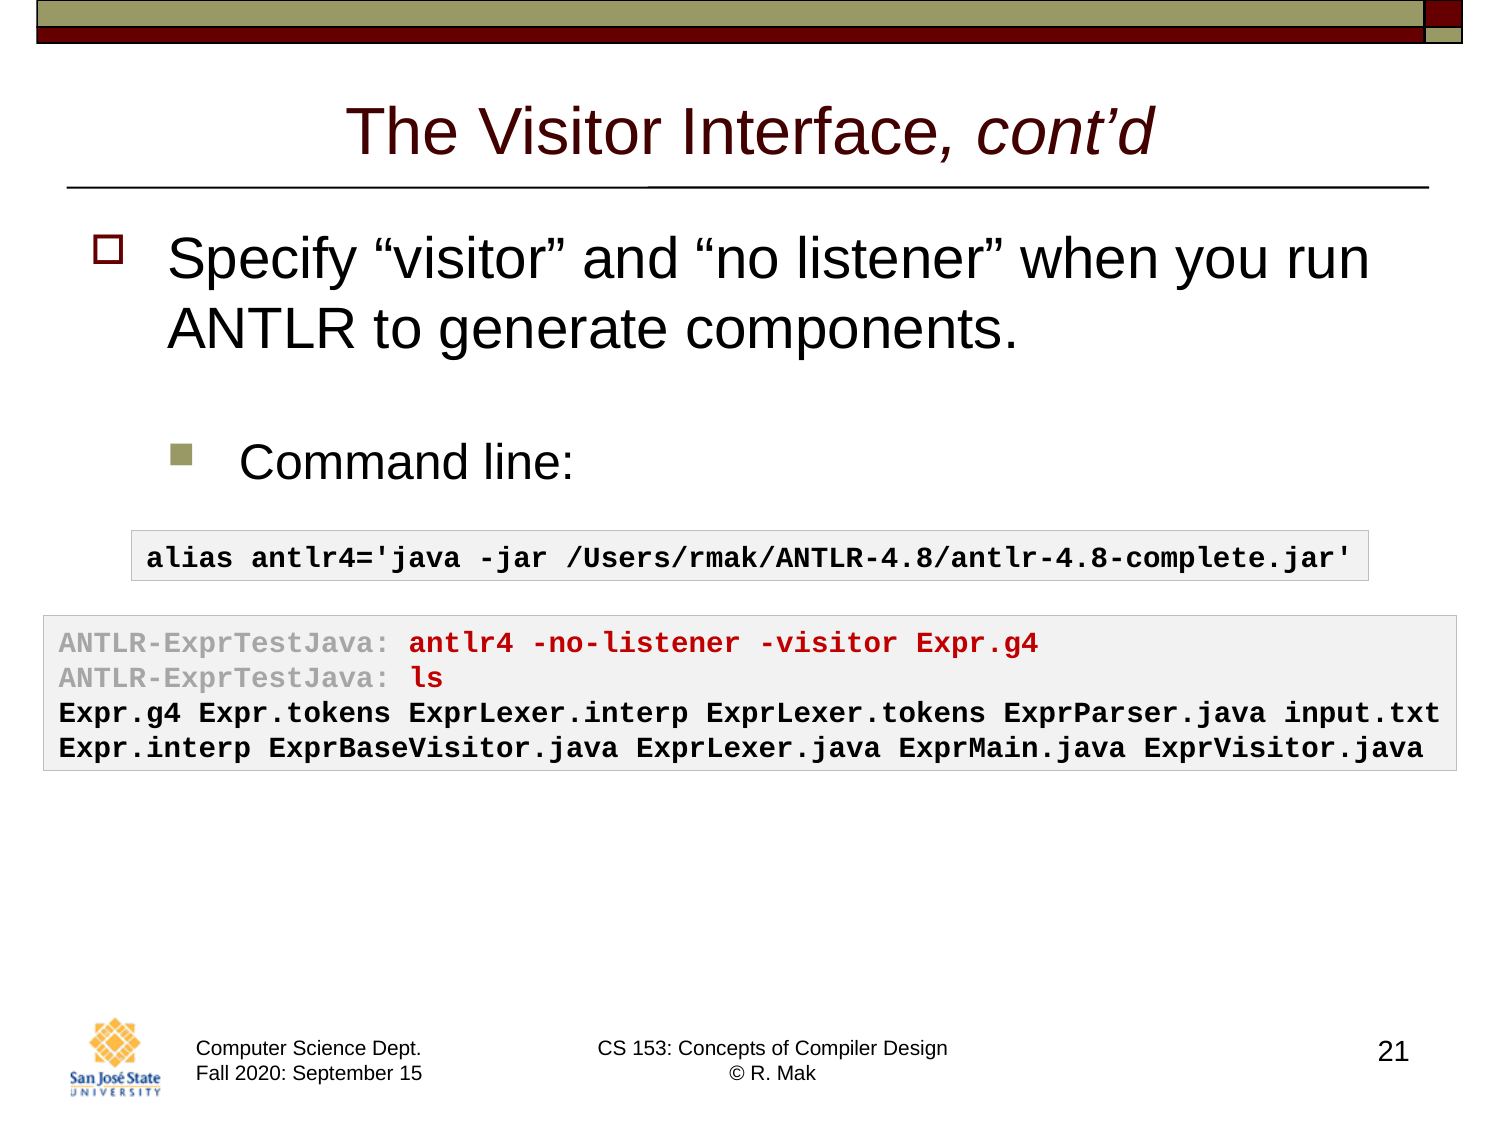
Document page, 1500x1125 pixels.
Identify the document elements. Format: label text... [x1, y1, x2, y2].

list Specify “visitor” and “no listener” when you run ANTLR to generate components. Command line: [75, 212, 1425, 488]
slide_number 21 [1320, 1025, 1425, 1100]
text_box ANTLR-ExprTestJava: antlr4 -no-listener -visitor Expr.g4 ANTLR-ExprTestJava: ls Expr.g4 Expr.tokens ExprLexer.interp ExprLexer.tokens ExprParser.java input.txt Expr.interp ExprBaseVisitor.java ExprLexer.java ExprMain.java ExprVisitor.java [43, 615, 1457, 771]
picture [60, 1012, 166, 1112]
title The Visitor Interface, cont’d [75, 67, 1425, 175]
text_box alias antlr4='java -jar /Users/rmak/ANTLR-4.8/antlr-4.8-complete.jar' [131, 530, 1369, 581]
